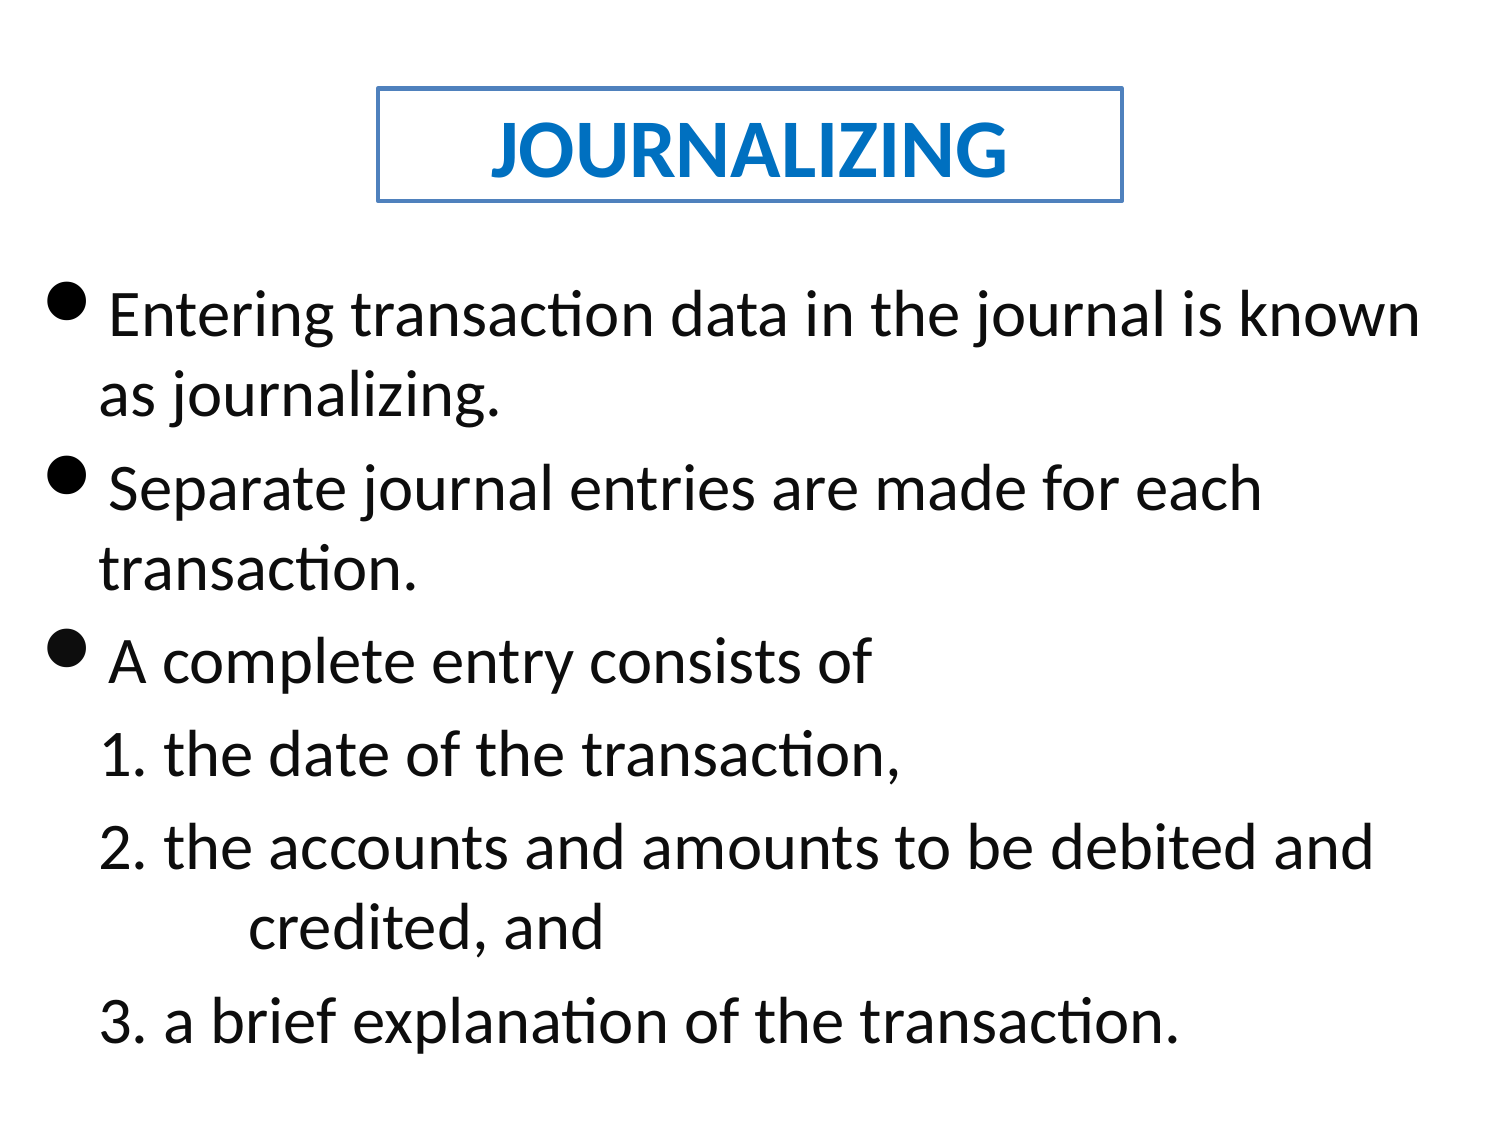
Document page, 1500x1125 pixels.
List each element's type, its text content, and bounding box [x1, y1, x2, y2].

list Entering transaction data in the journal is known as journalizing. Separate journal entries are made for each transaction. A complete entry consists of 1. the date of the transaction, 2. the accounts and amounts to be debited and credited, and 3. a brief explanation of the transaction. [26, 262, 1474, 1100]
title JOURNALIZING [376, 86, 1124, 203]
